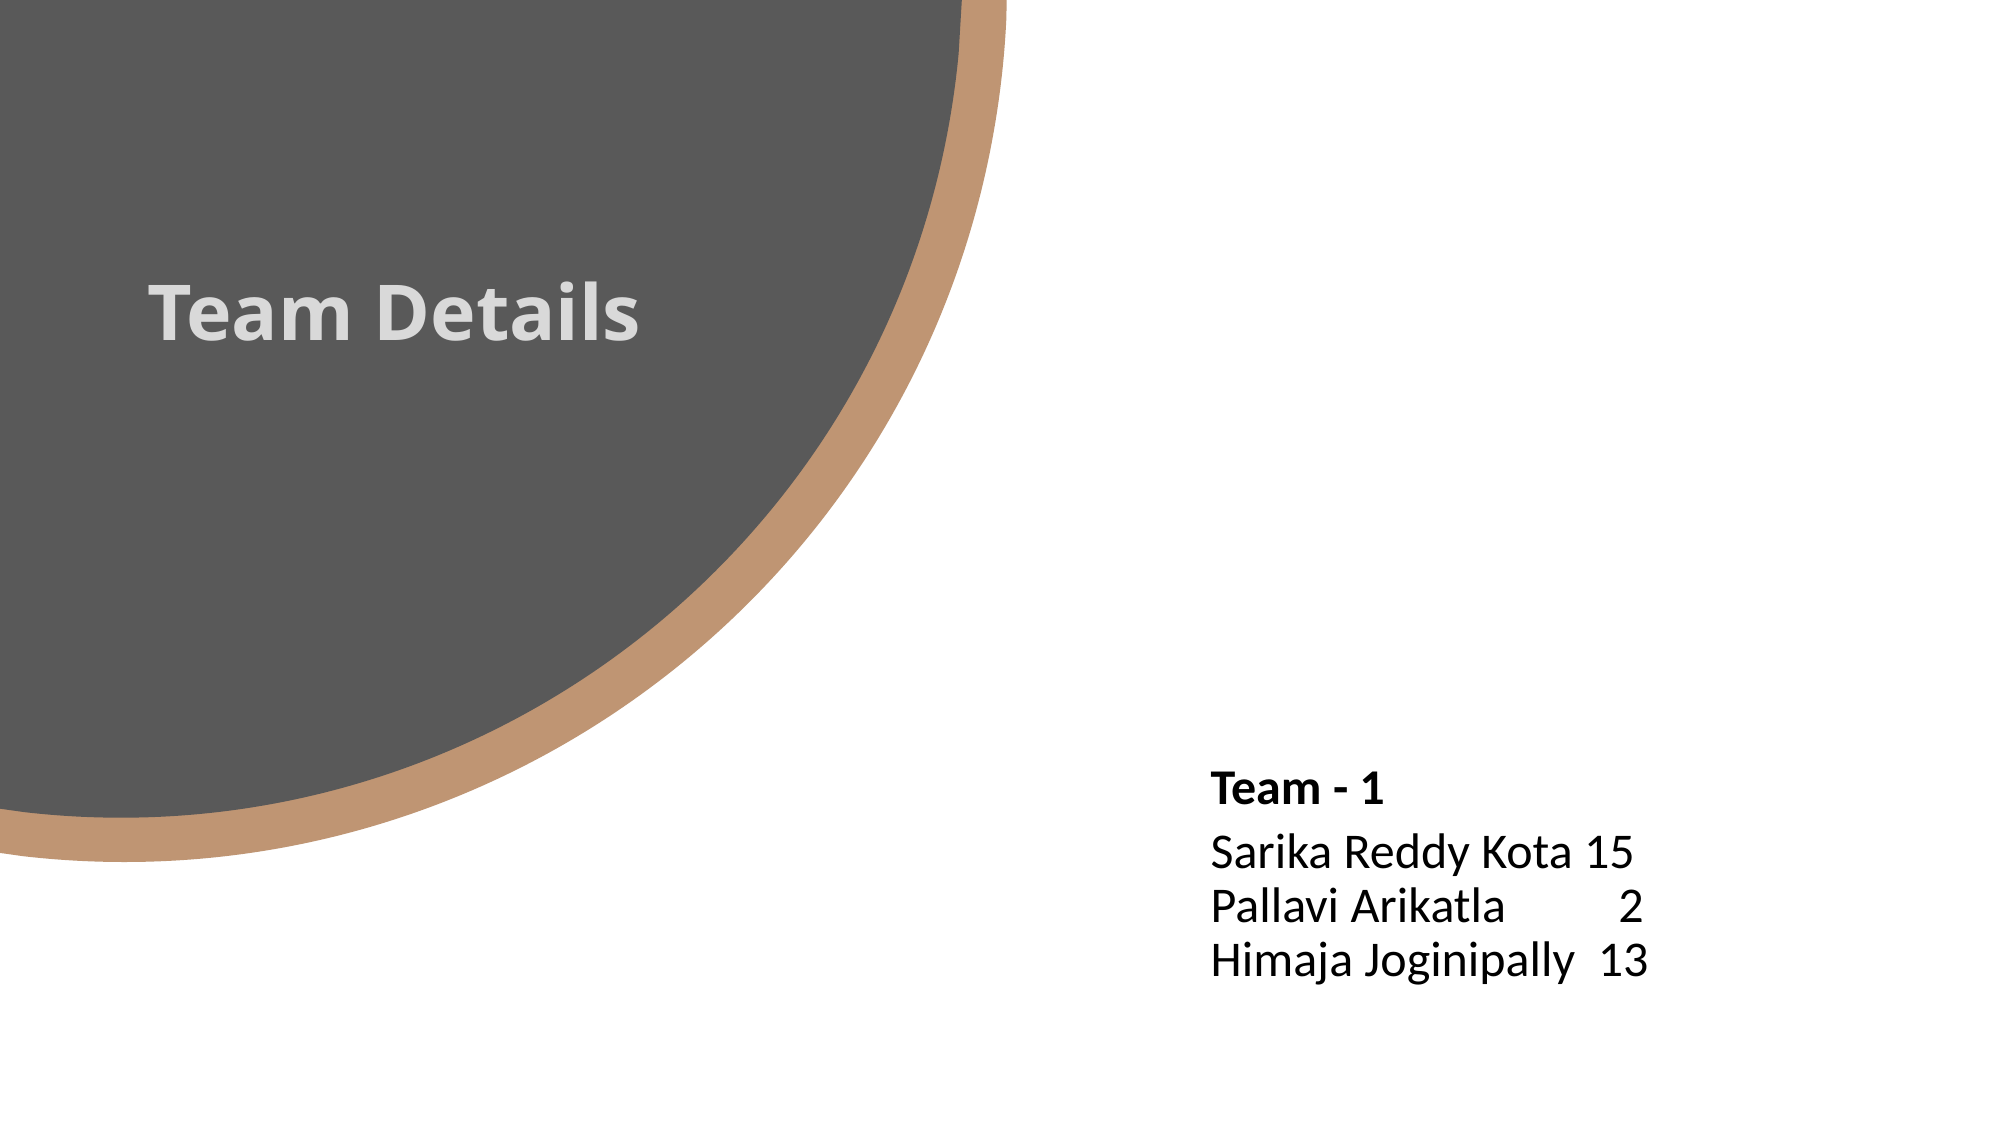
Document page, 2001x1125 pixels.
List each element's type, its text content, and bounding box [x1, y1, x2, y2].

text_box [0, 0, 1007, 863]
list Team - 1 Sarika Reddy Kota 15 Pallavi Arikatla 2 Himaja Joginipally 13 [1045, 163, 2000, 1083]
title Team Details [131, 59, 691, 572]
text_box [0, 0, 962, 818]
